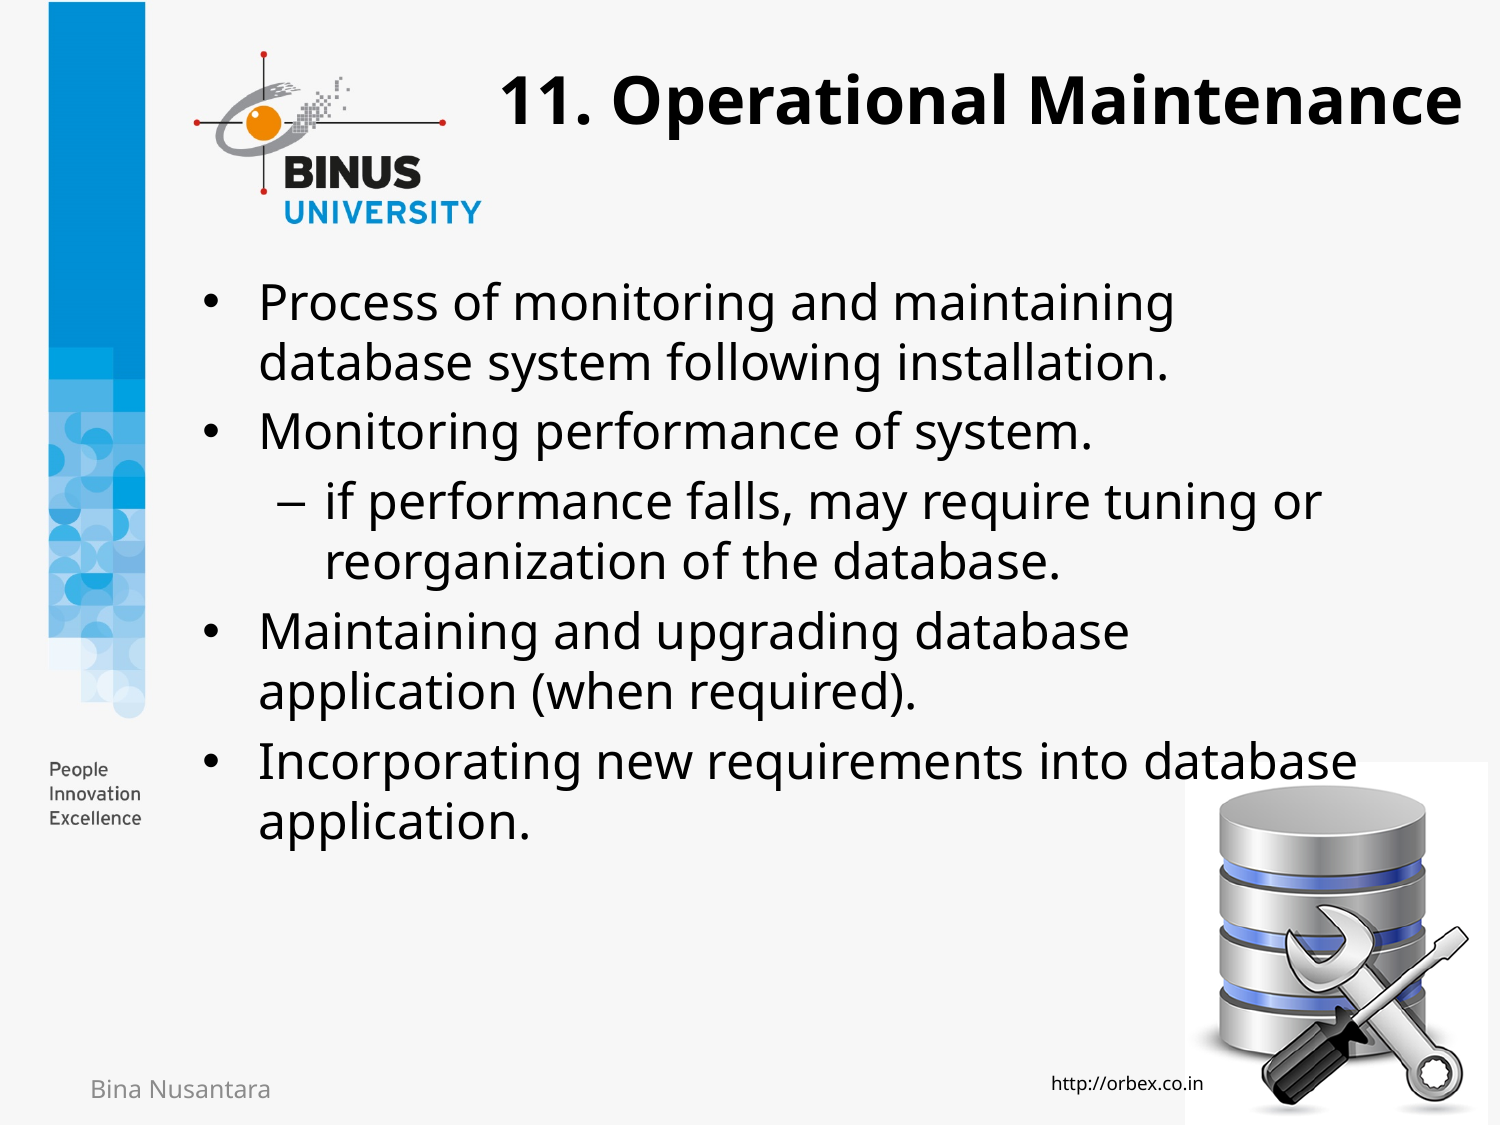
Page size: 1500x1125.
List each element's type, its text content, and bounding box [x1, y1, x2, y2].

text_box Process of monitoring and maintaining database system following installation. Monitoring performance of system. if performance falls, may require tuning or reorganization of the database. Maintaining and upgrading database application (when required). Incorporating new requirements into database application. [187, 262, 1388, 900]
text_box http://orbex.co.in [1036, 1064, 1180, 1102]
picture [0, 0, 1500, 1125]
text_box 11. Operational Maintenance [412, 50, 1500, 151]
slide_number Bina Nusantara [75, 1058, 425, 1119]
